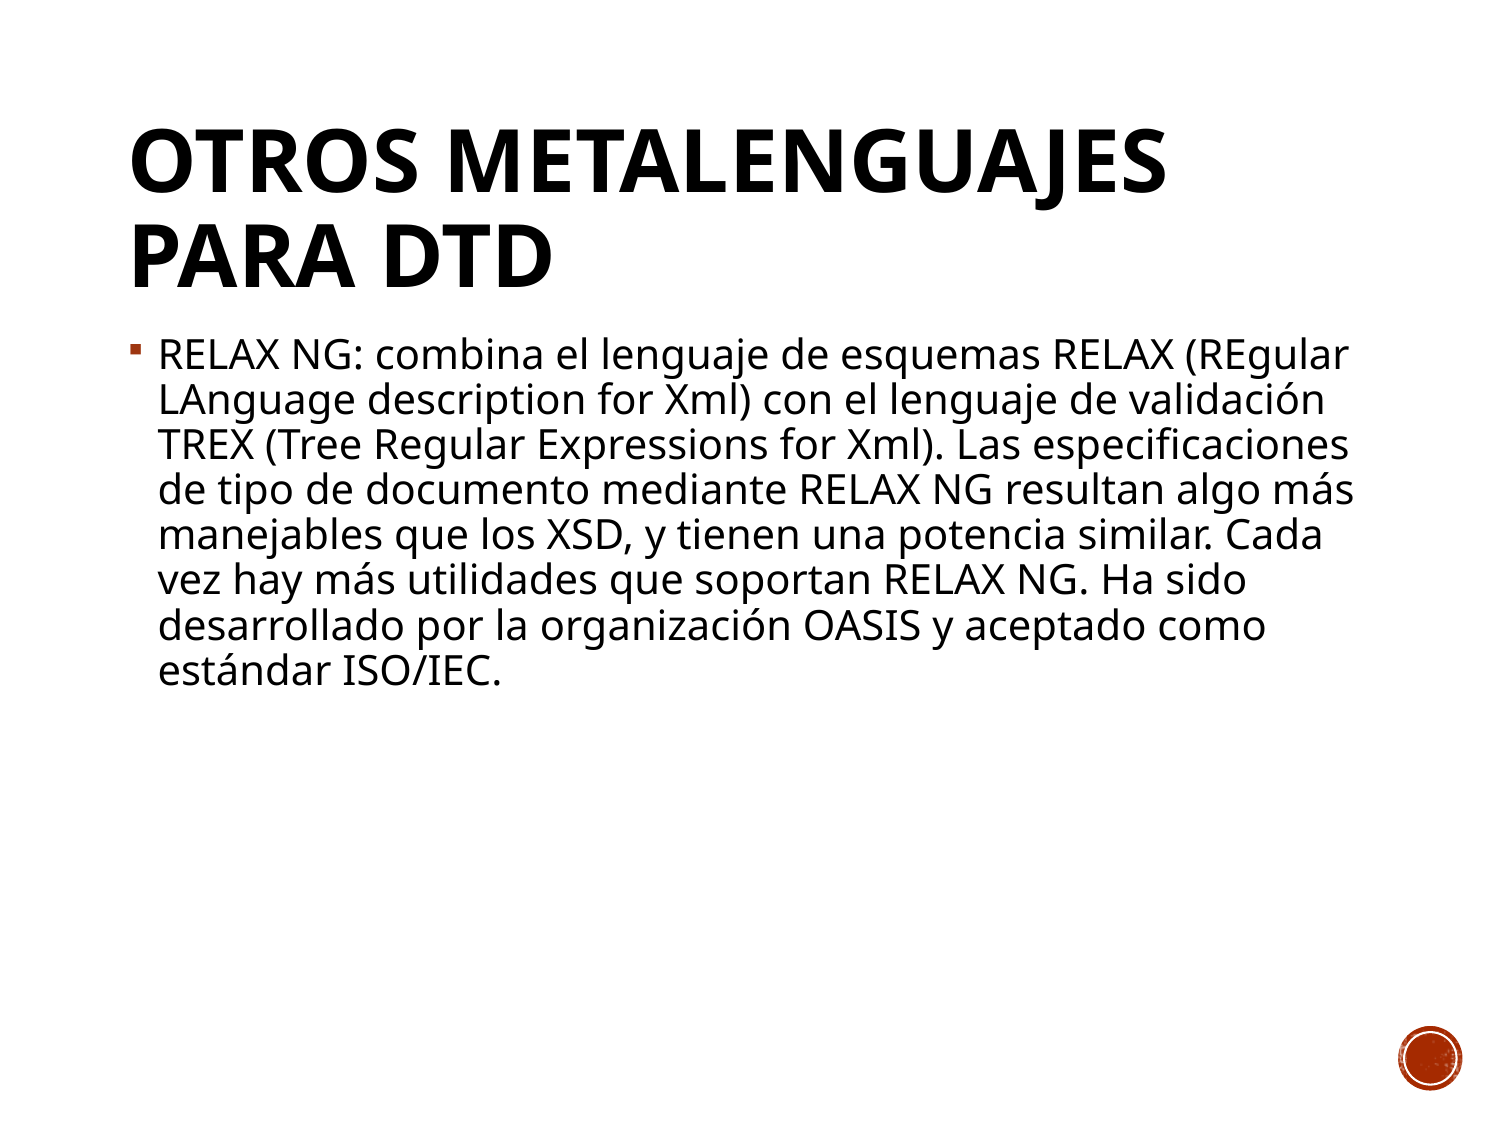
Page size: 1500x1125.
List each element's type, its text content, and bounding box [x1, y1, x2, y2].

text_box [0, 132, 1500, 208]
list RELAX NG: combina el lenguaje de esquemas RELAX (REgular LAnguage description for Xml) con el lenguaje de validación TREX (Tree Regular Expressions for Xml). Las especificaciones de tipo de documento mediante RELAX NG resultan algo más manejables que los XSD, y tienen una potencia similar. Cada vez hay más utilidades que soportan RELAX NG. Ha sido desarrollado por la organización OASIS y aceptado como estándar ISO/IEC. [112, 326, 1388, 991]
title Otros metalenguajes para DTD [112, 79, 1388, 132]
title Otros metalenguajes para DTD [112, 208, 1388, 326]
